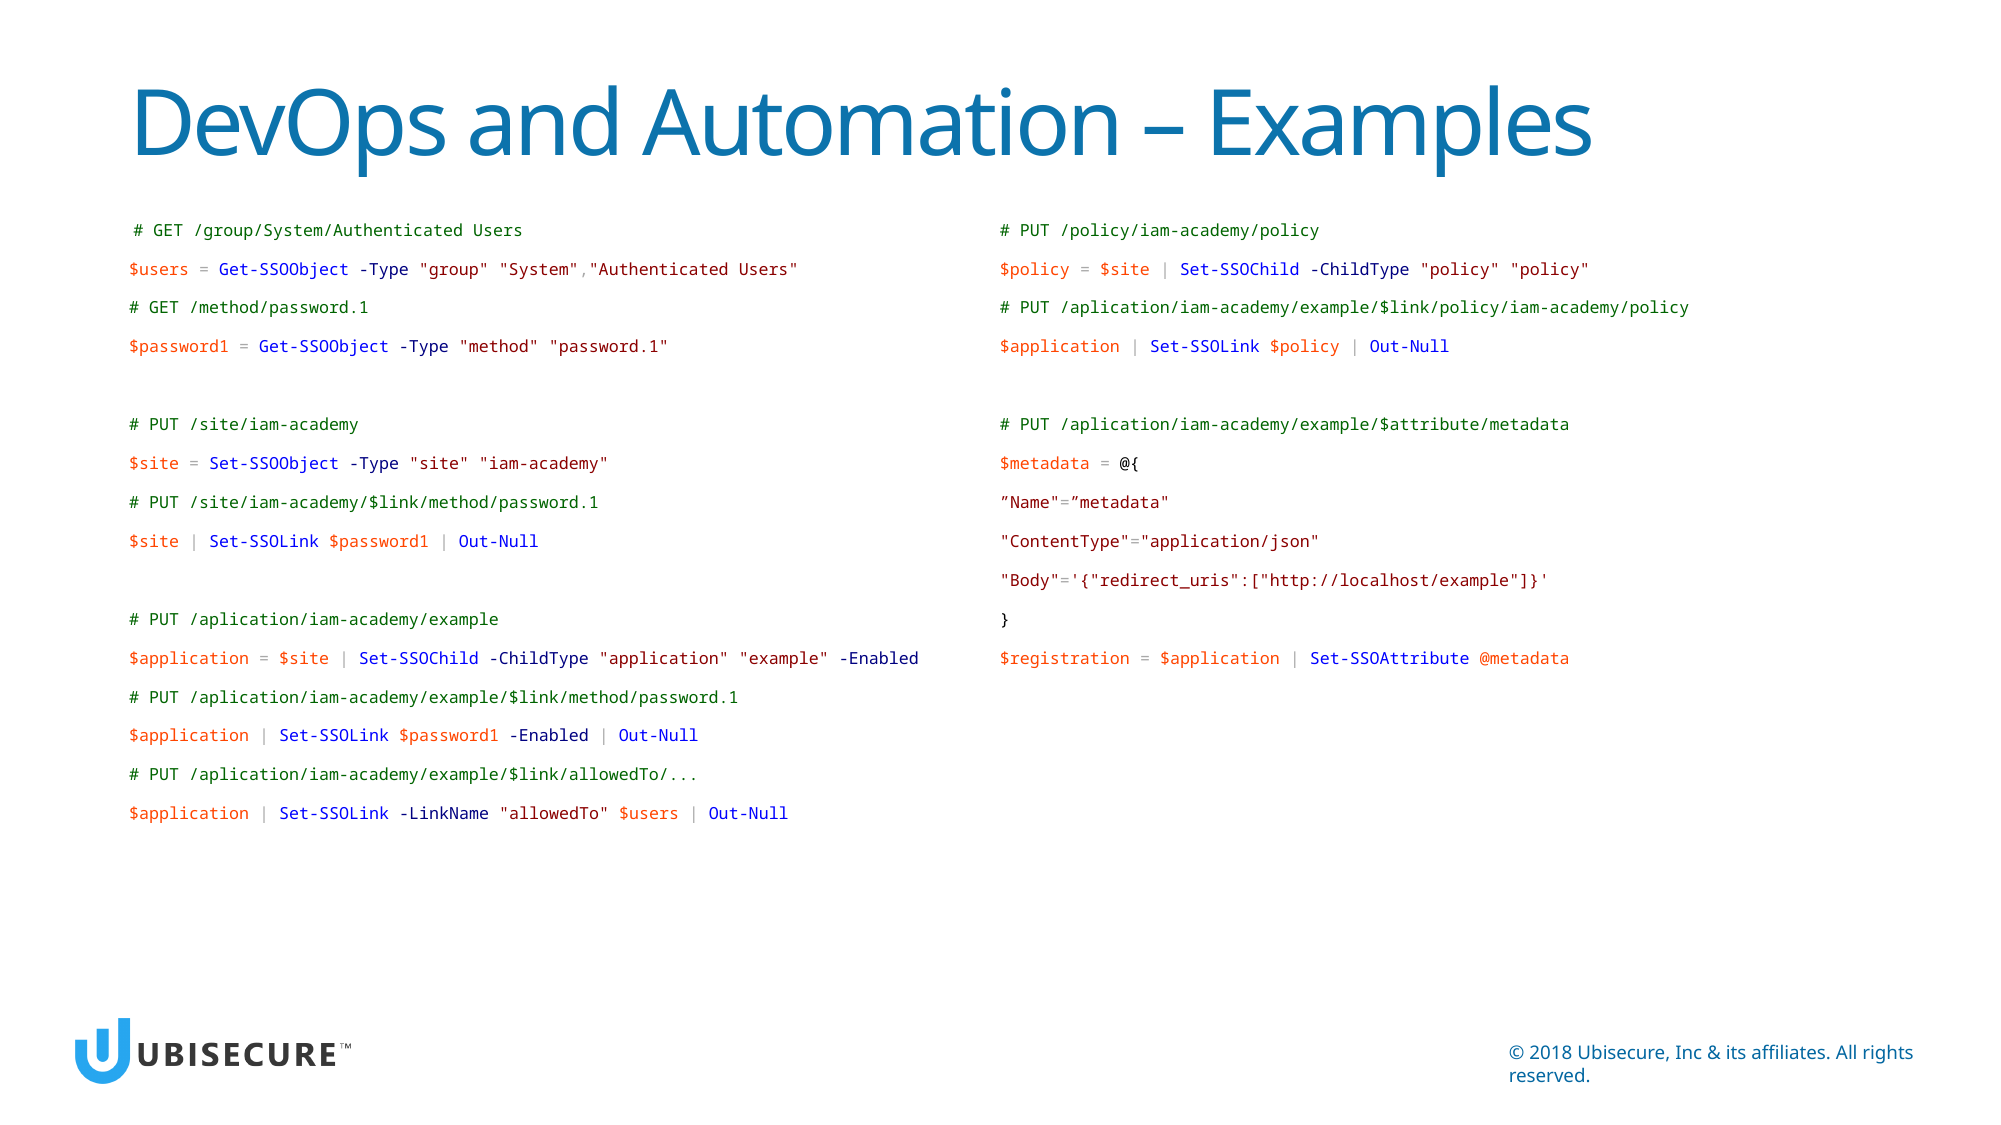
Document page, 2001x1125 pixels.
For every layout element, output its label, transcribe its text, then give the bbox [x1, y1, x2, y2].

list # GET /group/System/Authenticated Users $users = Get-SSOObject -Type "group" "System","Authenticated Users" # GET /method/password.1 $password1 = Get-SSOObject -Type "method" "password.1" # PUT /site/iam-academy $site = Set-SSOObject -Type "site" "iam-academy" # PUT /site/iam-academy/$link/method/password.1 $site | Set-SSOLink $password1 | Out-Null # PUT /aplication/iam-academy/example $application = $site | Set-SSOChild -ChildType "application" "example" -Enabled # PUT /aplication/iam-academy/example/$link/method/password.1 $application | Set-SSOLink $password1 -Enabled | Out-Null # PUT /aplication/iam-academy/example/$link/allowedTo/... $application | Set-SSOLink -LinkName "allowedTo" $users | Out-Null # PUT /policy/iam-academy/policy $policy = $site | Set-SSOChild -ChildType "policy" "policy" # PUT /aplication/iam-academy/example/$link/policy/iam-academy/policy $application | Set-SSOLink $policy | Out-Null # PUT /aplication/iam-academy/example/$attribute/metadata $metadata = @{ ”Name"=”metadata" "ContentType"="application/json" "Body"='{"redirect_uris":["http://localhost/example"]}' } $registration = $application | Set-SSOAttribute @metadata [114, 214, 1886, 985]
title DevOps and Automation – Examples [114, 36, 1886, 214]
picture [23, 984, 390, 1122]
